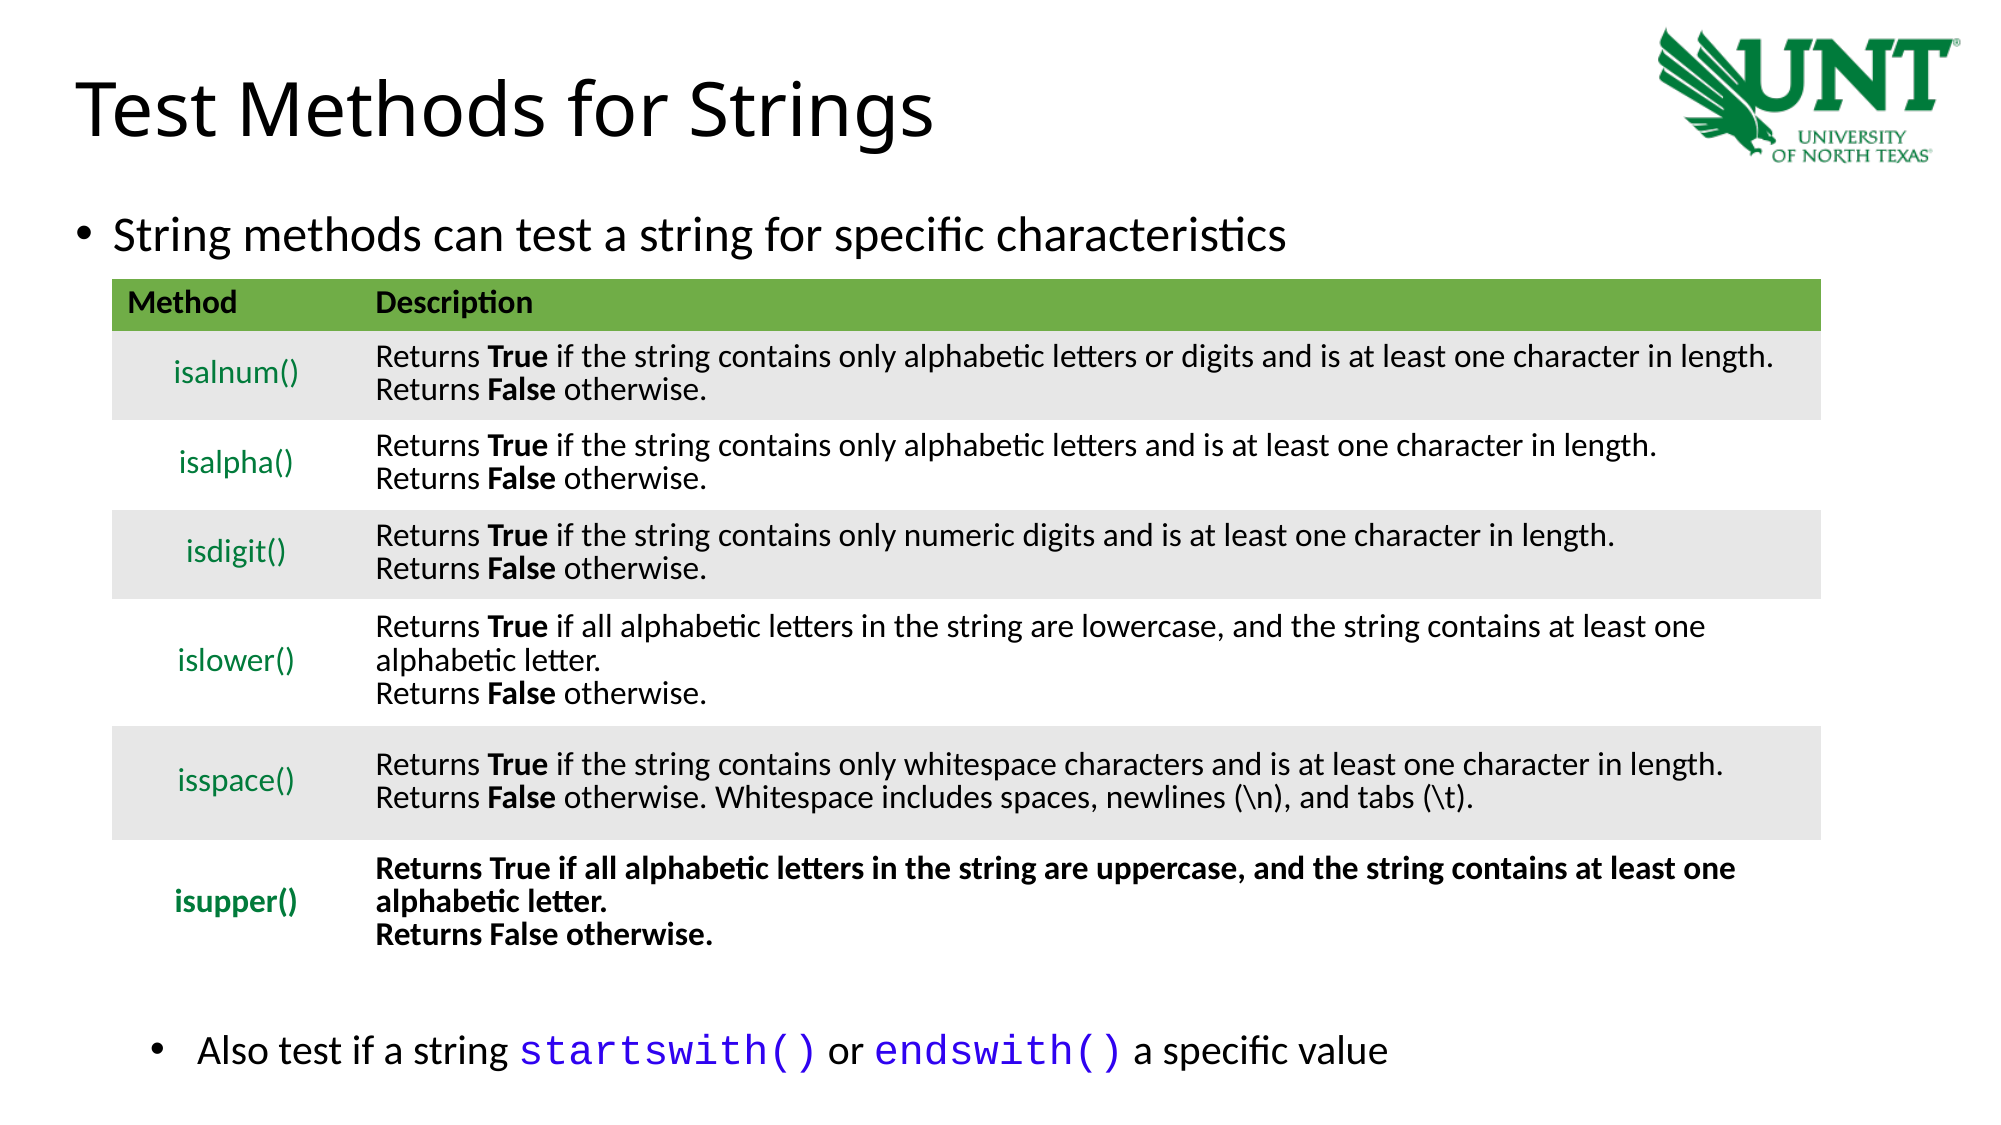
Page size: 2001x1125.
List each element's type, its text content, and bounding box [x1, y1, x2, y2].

table_cell isspace() [112, 726, 361, 840]
text_box Also test if a string startswith() or endswith() a specific value [60, 1015, 1821, 1081]
table_cell Returns True if the string contains only alphabetic letters and is at least one character in length. Returns False otherwise. [361, 420, 1821, 510]
picture [1572, 0, 2001, 206]
list String methods can test a string for specific characteristics [60, 200, 1865, 1125]
table_cell Returns True if all alphabetic letters in the string are lowercase, and the string contains at least one alphabetic letter. Returns False otherwise. [361, 599, 1821, 726]
table_cell isalnum() [112, 331, 361, 420]
table_cell isupper() [112, 840, 361, 968]
table_cell Returns True if the string contains only numeric digits and is at least one character in length. Returns False otherwise. [361, 510, 1821, 599]
table_header Description [361, 279, 1821, 331]
table_cell Returns True if all alphabetic letters in the string are uppercase, and the string contains at least one alphabetic letter. Returns False otherwise. [361, 840, 1821, 968]
table_cell isdigit() [112, 510, 361, 599]
table_cell islower() [112, 599, 361, 726]
table_cell isalpha() [112, 420, 361, 510]
table_cell Returns True if the string contains only whitespace characters and is at least one character in length. Returns False otherwise. Whitespace includes spaces, newlines (\n), and tabs (\t). [361, 726, 1821, 840]
table_header Method [112, 279, 361, 331]
title Test Methods for Strings [60, 35, 1786, 188]
table_cell Returns True if the string contains only alphabetic letters or digits and is at least one character in length. Returns False otherwise. [361, 331, 1821, 420]
